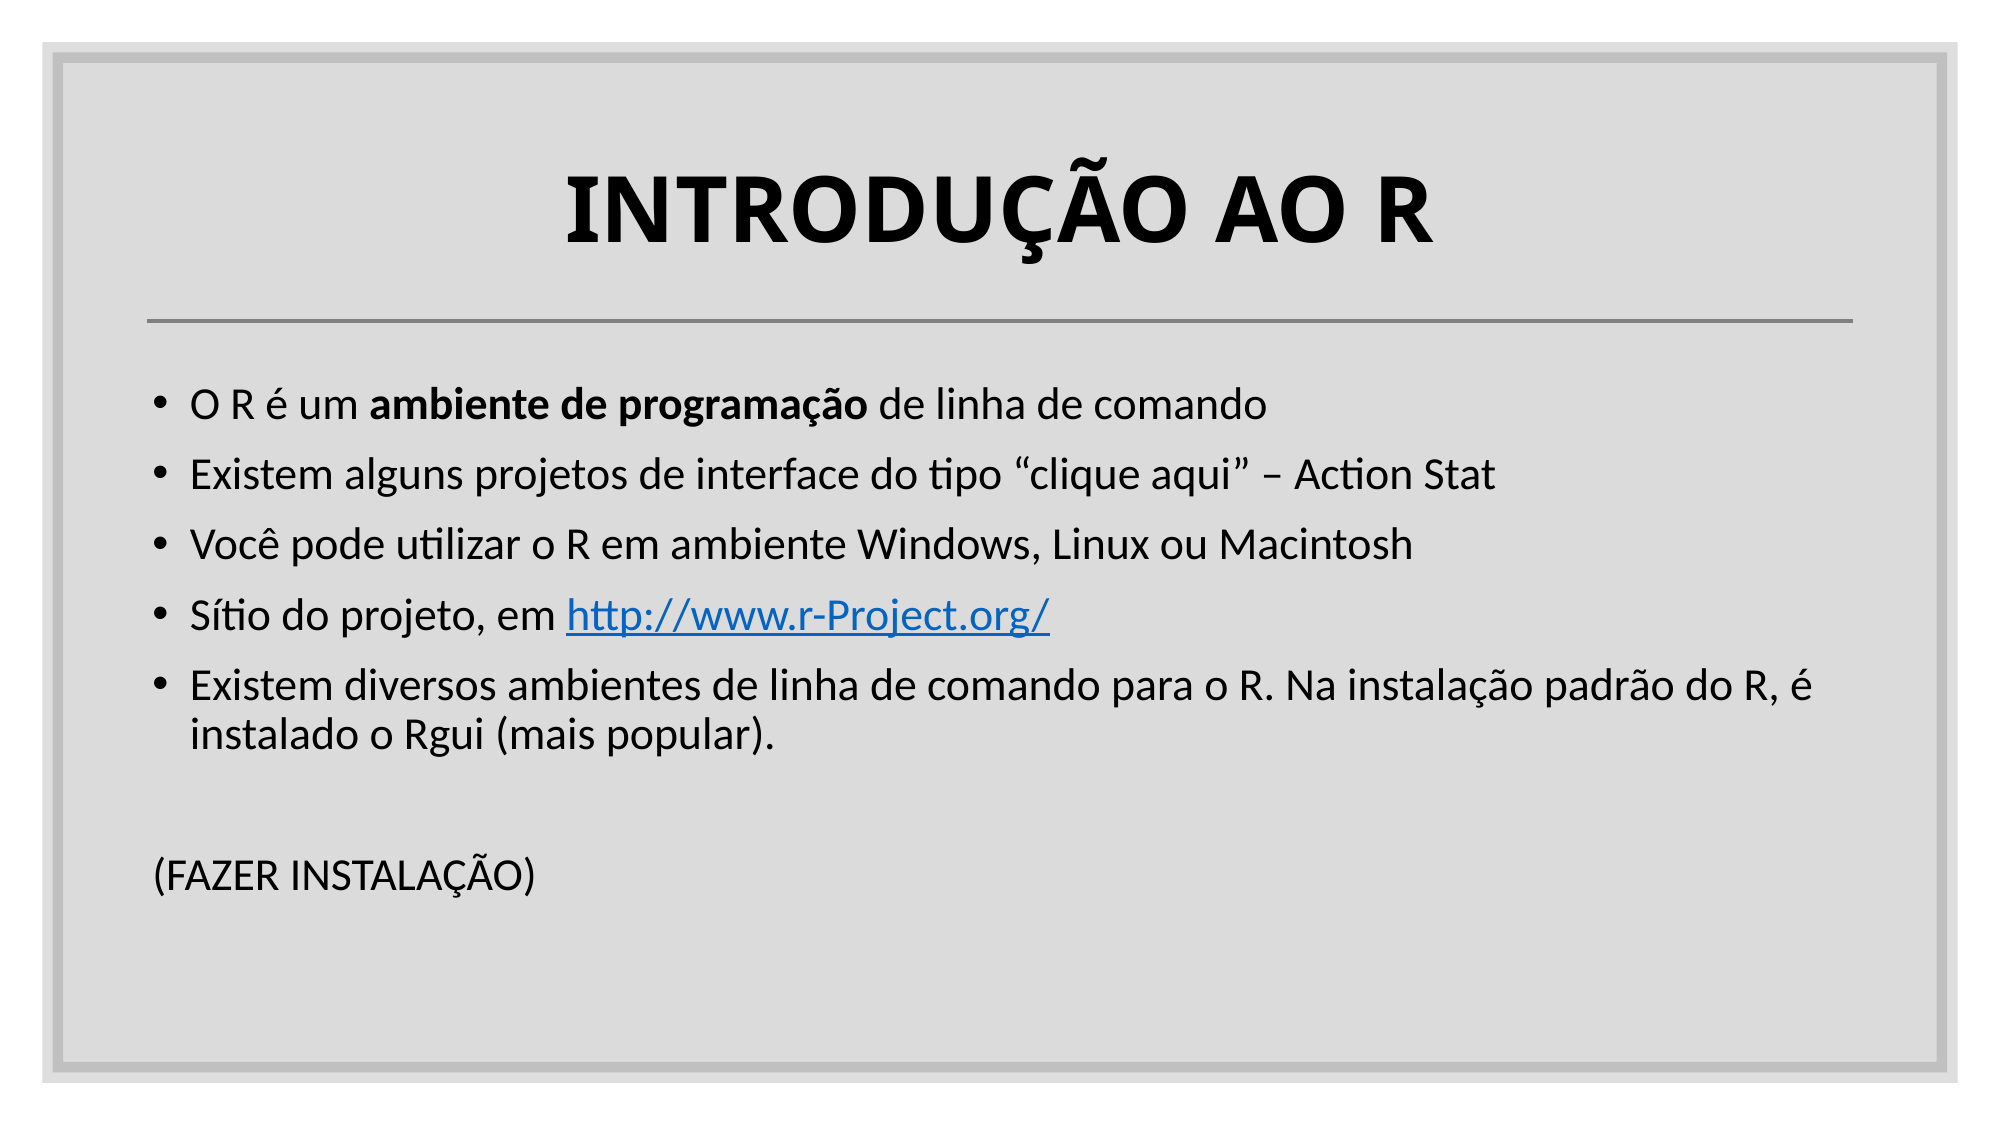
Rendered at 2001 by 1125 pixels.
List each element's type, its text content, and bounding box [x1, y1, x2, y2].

title INTRODUÇÃO AO R [137, 103, 1863, 322]
list O R é um ambiente de programação de linha de comando Existem alguns projetos de interface do tipo “clique aqui” – Action Stat Você pode utilizar o R em ambiente Windows, Linux ou Macintosh Sítio do projeto, em http://www.r-Project.org/ Existem diversos ambientes de linha de comando para o R. Na instalação padrão do R, é instalado o Rgui (mais popular). (FAZER INSTALAÇÃO) [137, 372, 1863, 973]
text_box [52, 51, 1948, 1073]
